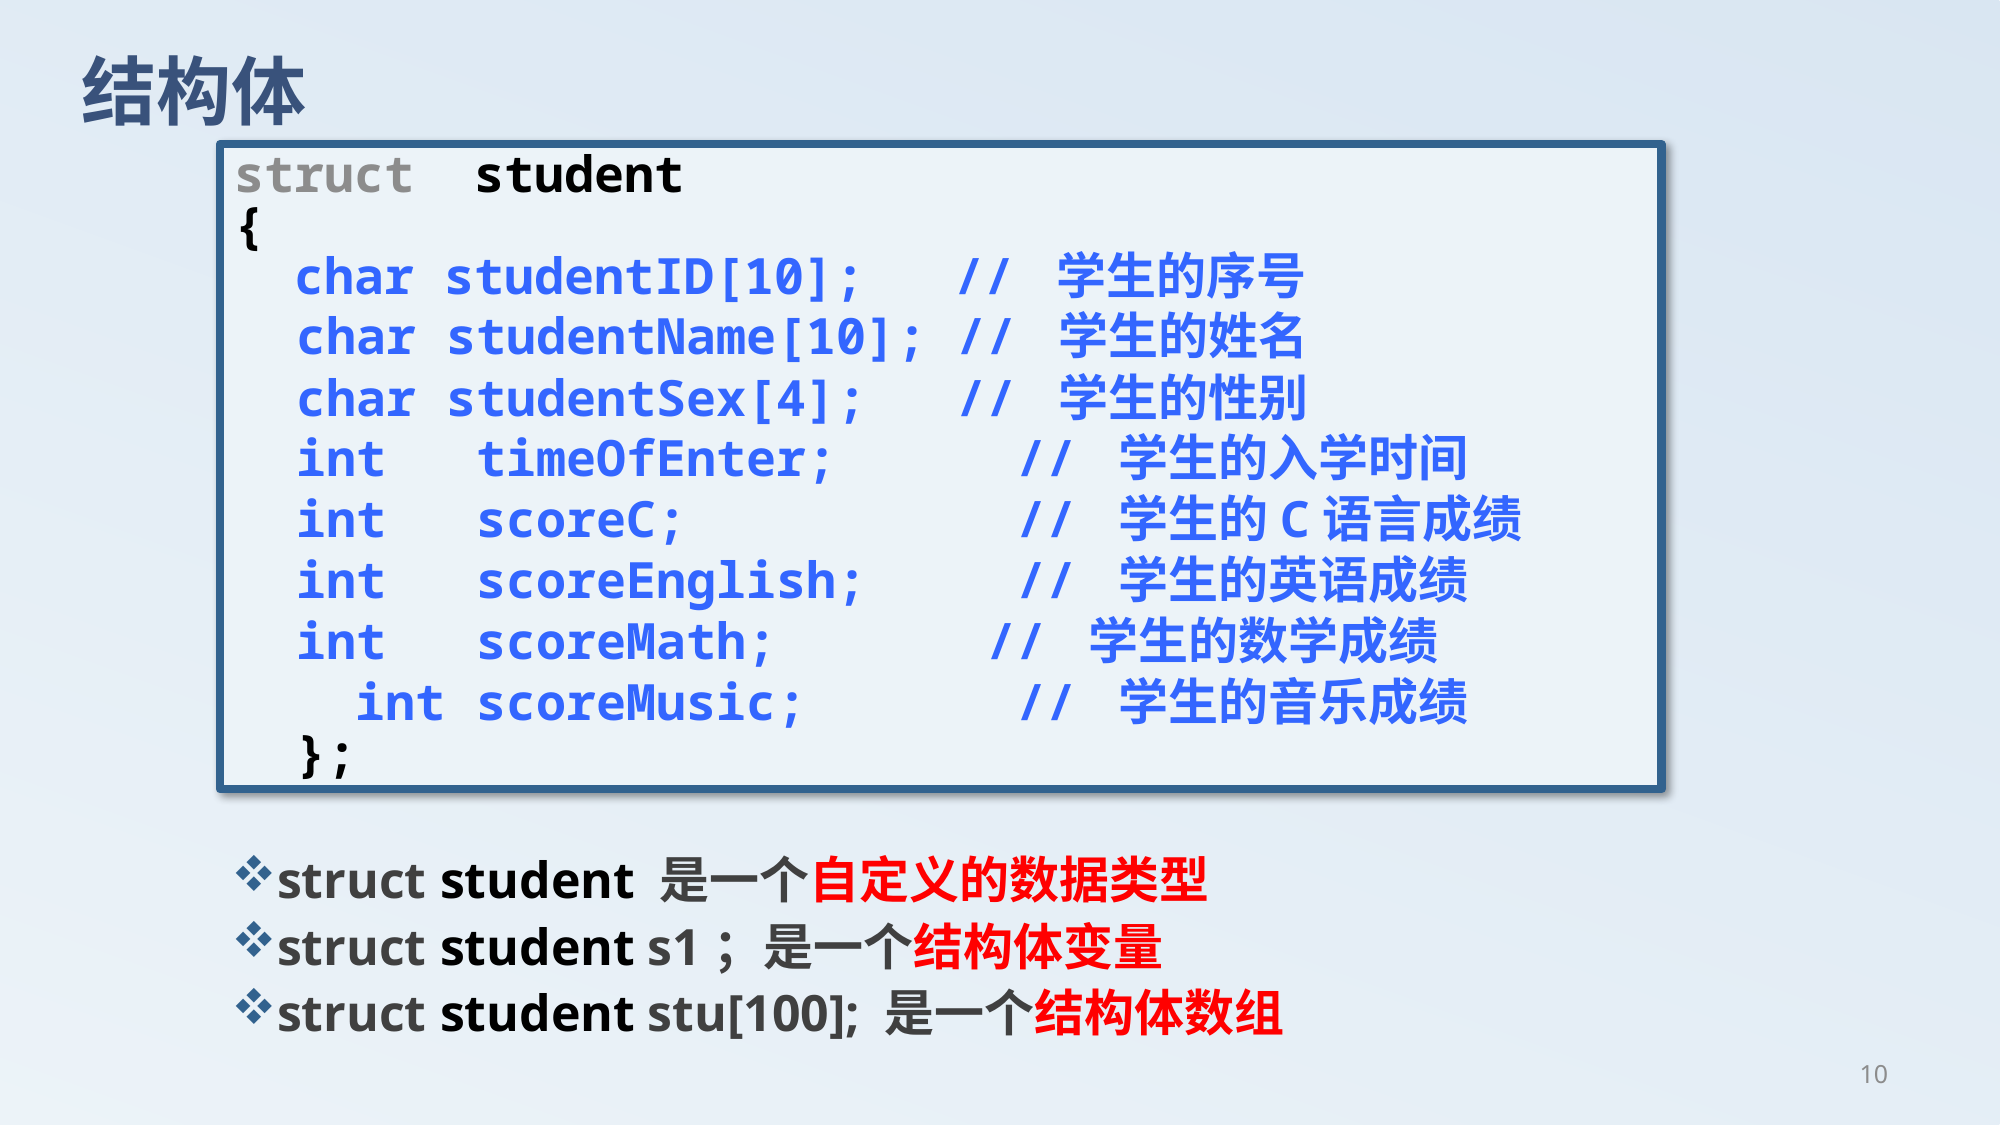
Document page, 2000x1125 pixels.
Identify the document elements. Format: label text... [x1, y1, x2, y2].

title 结构体 [66, 54, 1867, 197]
text_box struct student 是一个自定义的数据类型 struct student s1；是一个结构体变量 struct student stu[100]; 是一个结构体数组 [216, 848, 1567, 1071]
text_box struct student { char studentID[10]; // 学生的序号 char studentName[10]; // 学生的姓名 char studentSex[4]; // 学生的性别 int timeOfEnter; // 学生的入学时间 int scoreC; // 学生的C语言成绩 int scoreEnglish; // 学生的英语成绩 int scoreMath; // 学生的数学成绩 int scoreMusic; // 学生的音乐成绩 }; [220, 144, 1662, 790]
